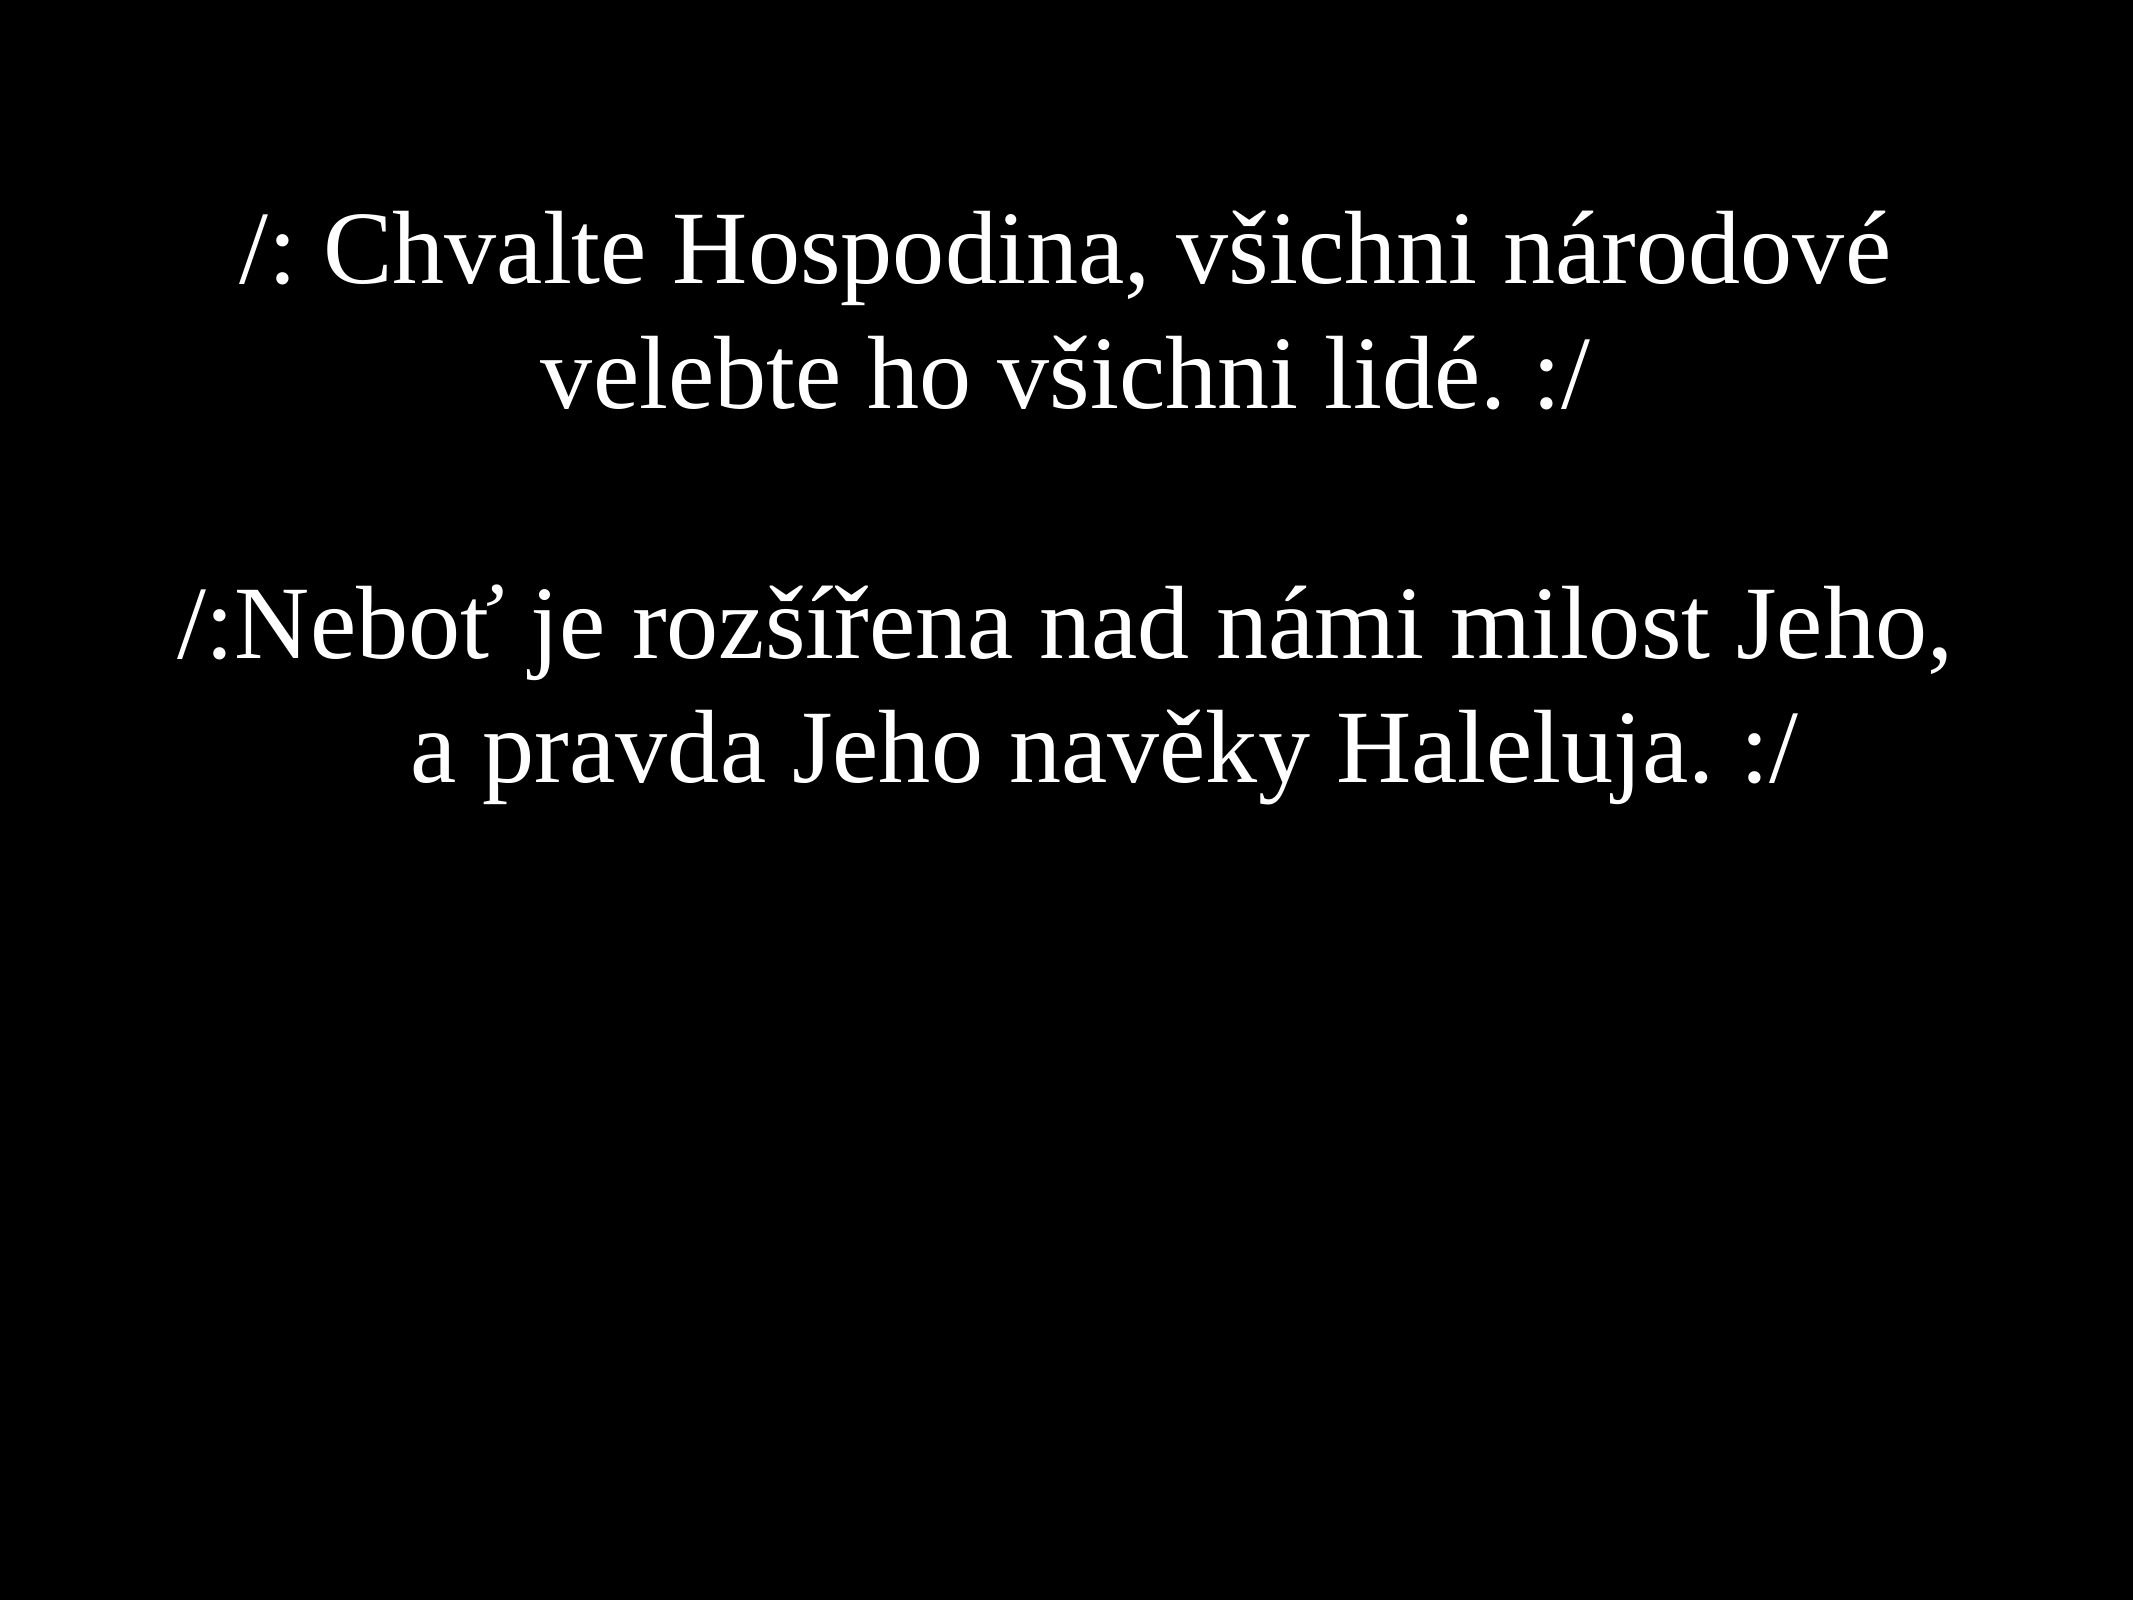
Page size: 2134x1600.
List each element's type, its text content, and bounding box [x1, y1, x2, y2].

text_box /: Chvalte Hospodina, všichni národové velebte ho všichni lidé. :/ /:Neboť je rozšířena nad námi milost Jeho, a pravda Jeho navěky Haleluja. :/ [128, 45, 2005, 813]
